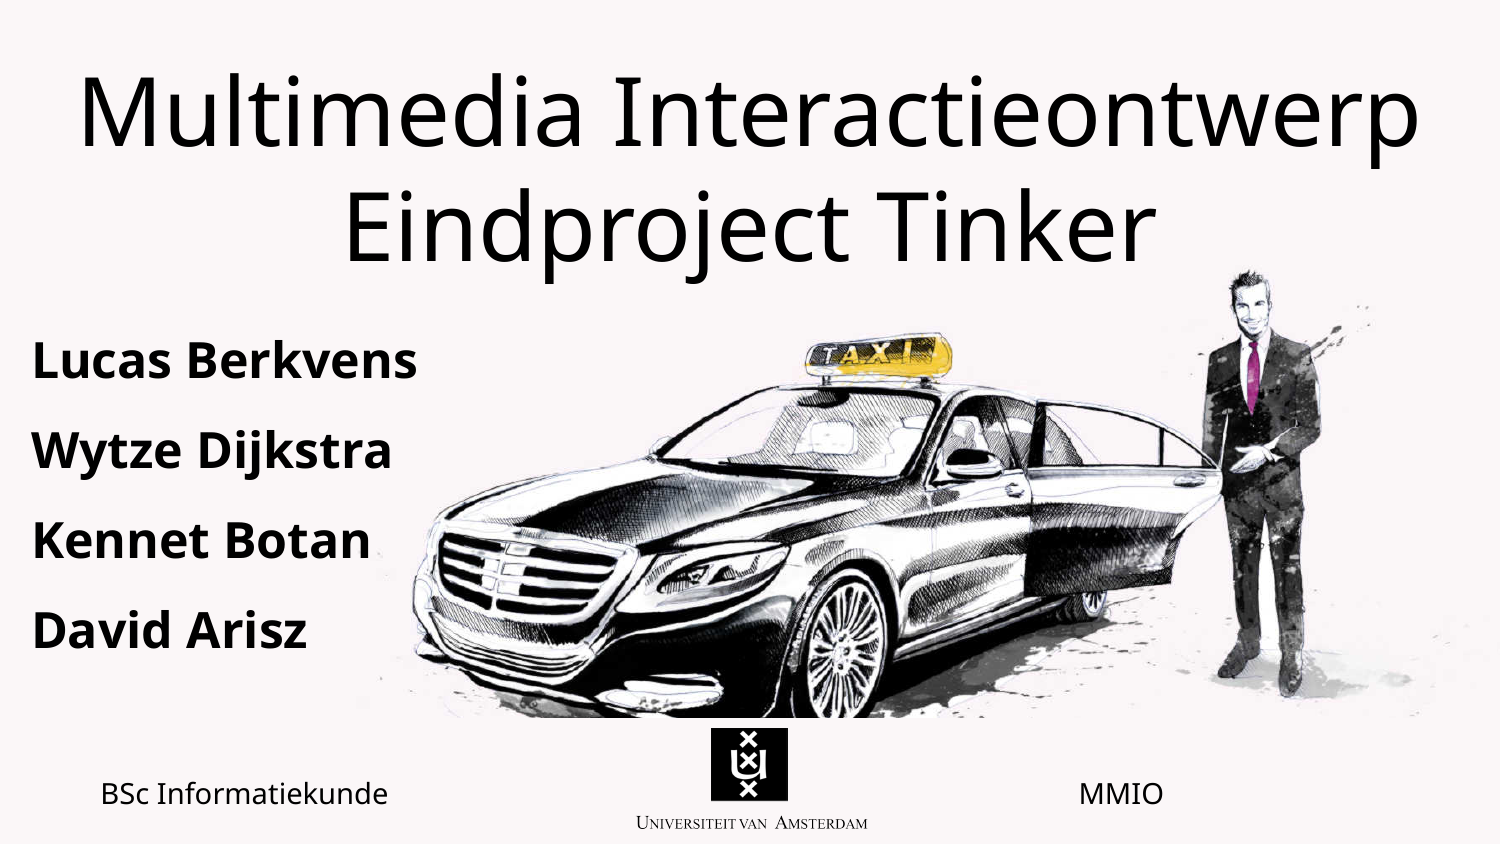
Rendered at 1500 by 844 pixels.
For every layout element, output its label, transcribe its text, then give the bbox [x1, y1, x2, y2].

text_box BSc Informatiekunde [85, 760, 437, 812]
title Multimedia Interactieontwerp Eindproject Tinker [4, 0, 1496, 296]
text_box MMIO [1063, 760, 1500, 812]
picture [168, 258, 1500, 718]
picture [624, 728, 876, 844]
text_box Lucas Berkvens Wytze Dijkstra Kennet Botan David Arisz [16, 283, 163, 710]
